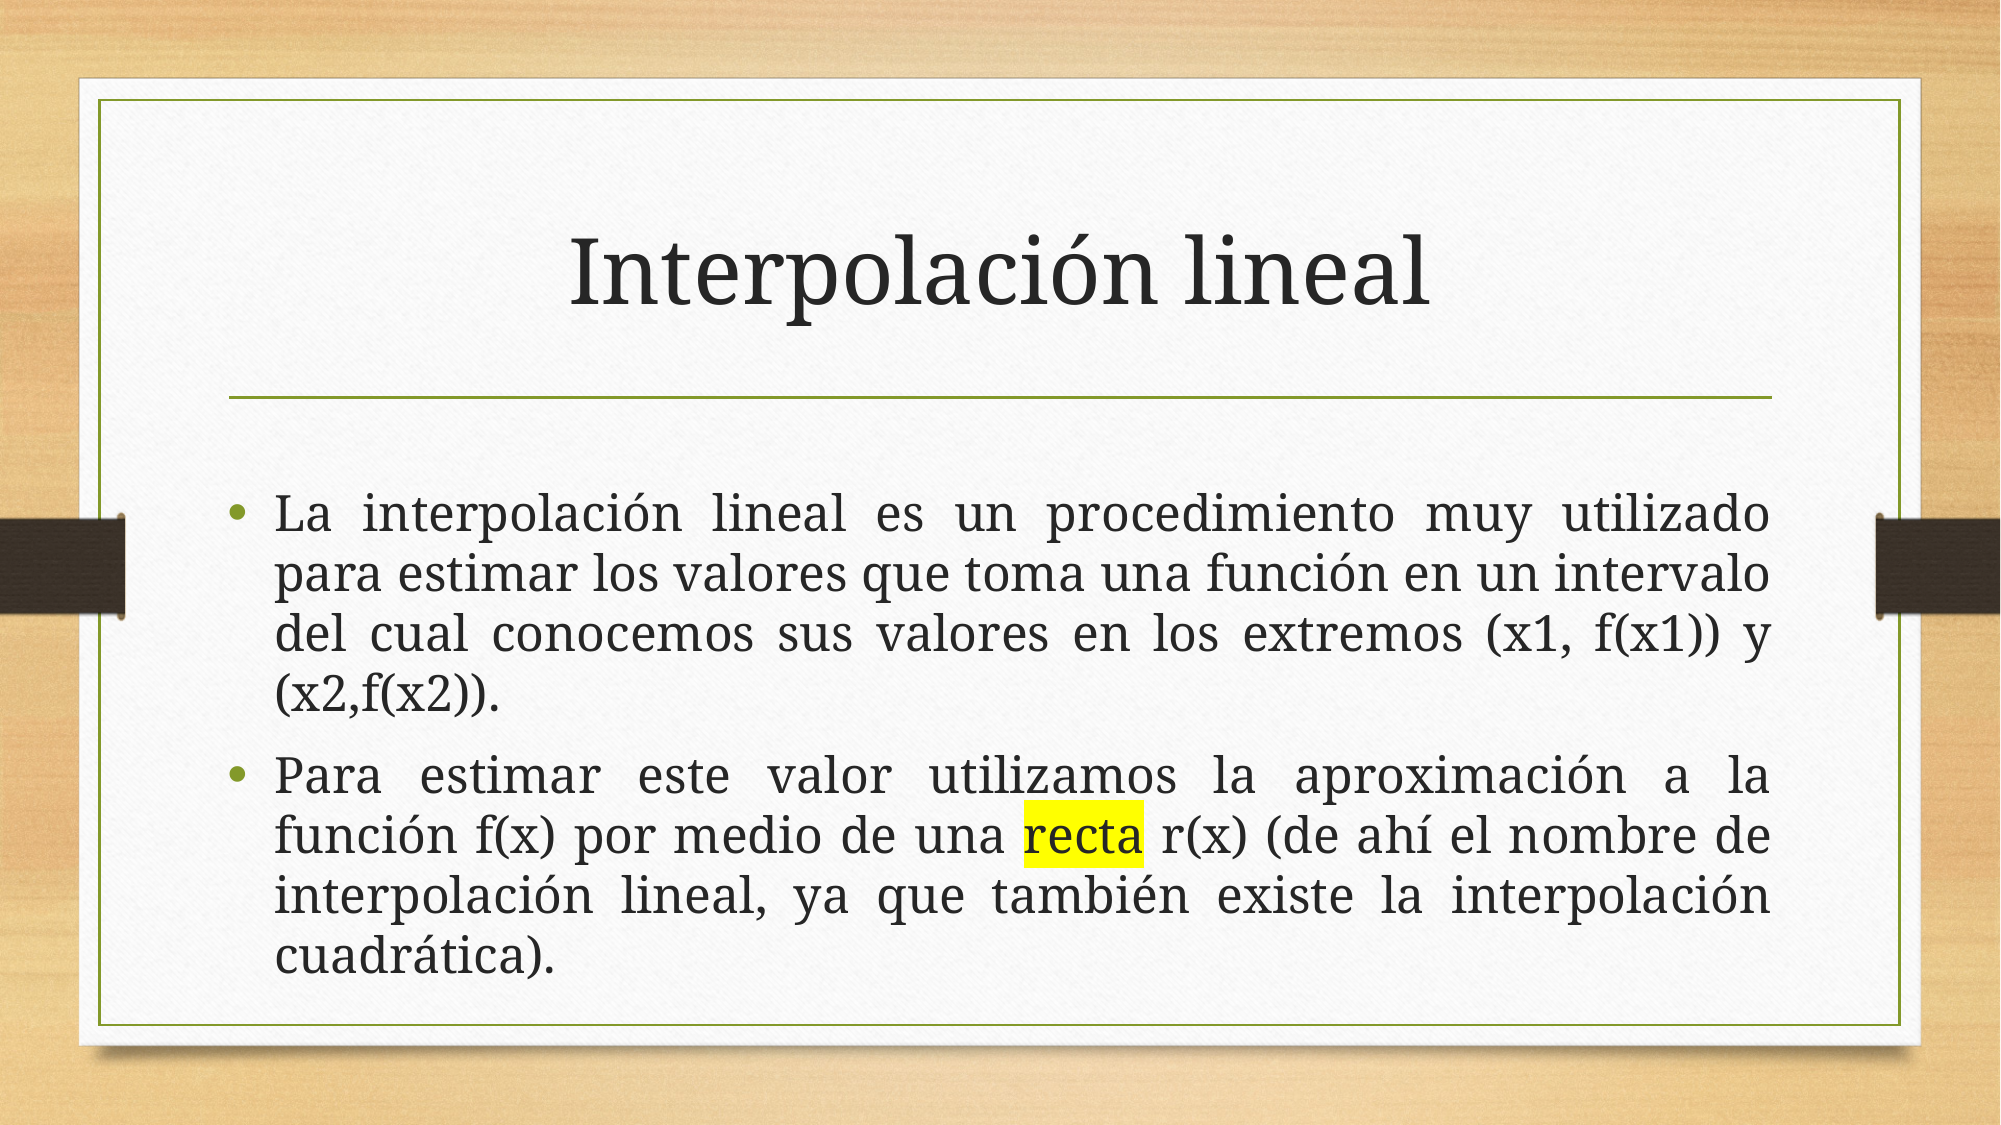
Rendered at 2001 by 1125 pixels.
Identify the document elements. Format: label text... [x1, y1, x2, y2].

picture [0, 0, 2001, 1125]
list La interpolación lineal es un procedimiento muy utilizado para estimar los valores que toma una función en un intervalo del cual conocemos sus valores en los extremos (x1, f(x1)) y (x2,f(x2)). Para estimar este valor utilizamos la aproximación a la función f(x) por medio de una recta r(x) (de ahí el nombre de interpolación lineal, ya que también existe la interpolación cuadrática). [212, 473, 1788, 914]
title Interpolación lineal [212, 161, 1788, 375]
